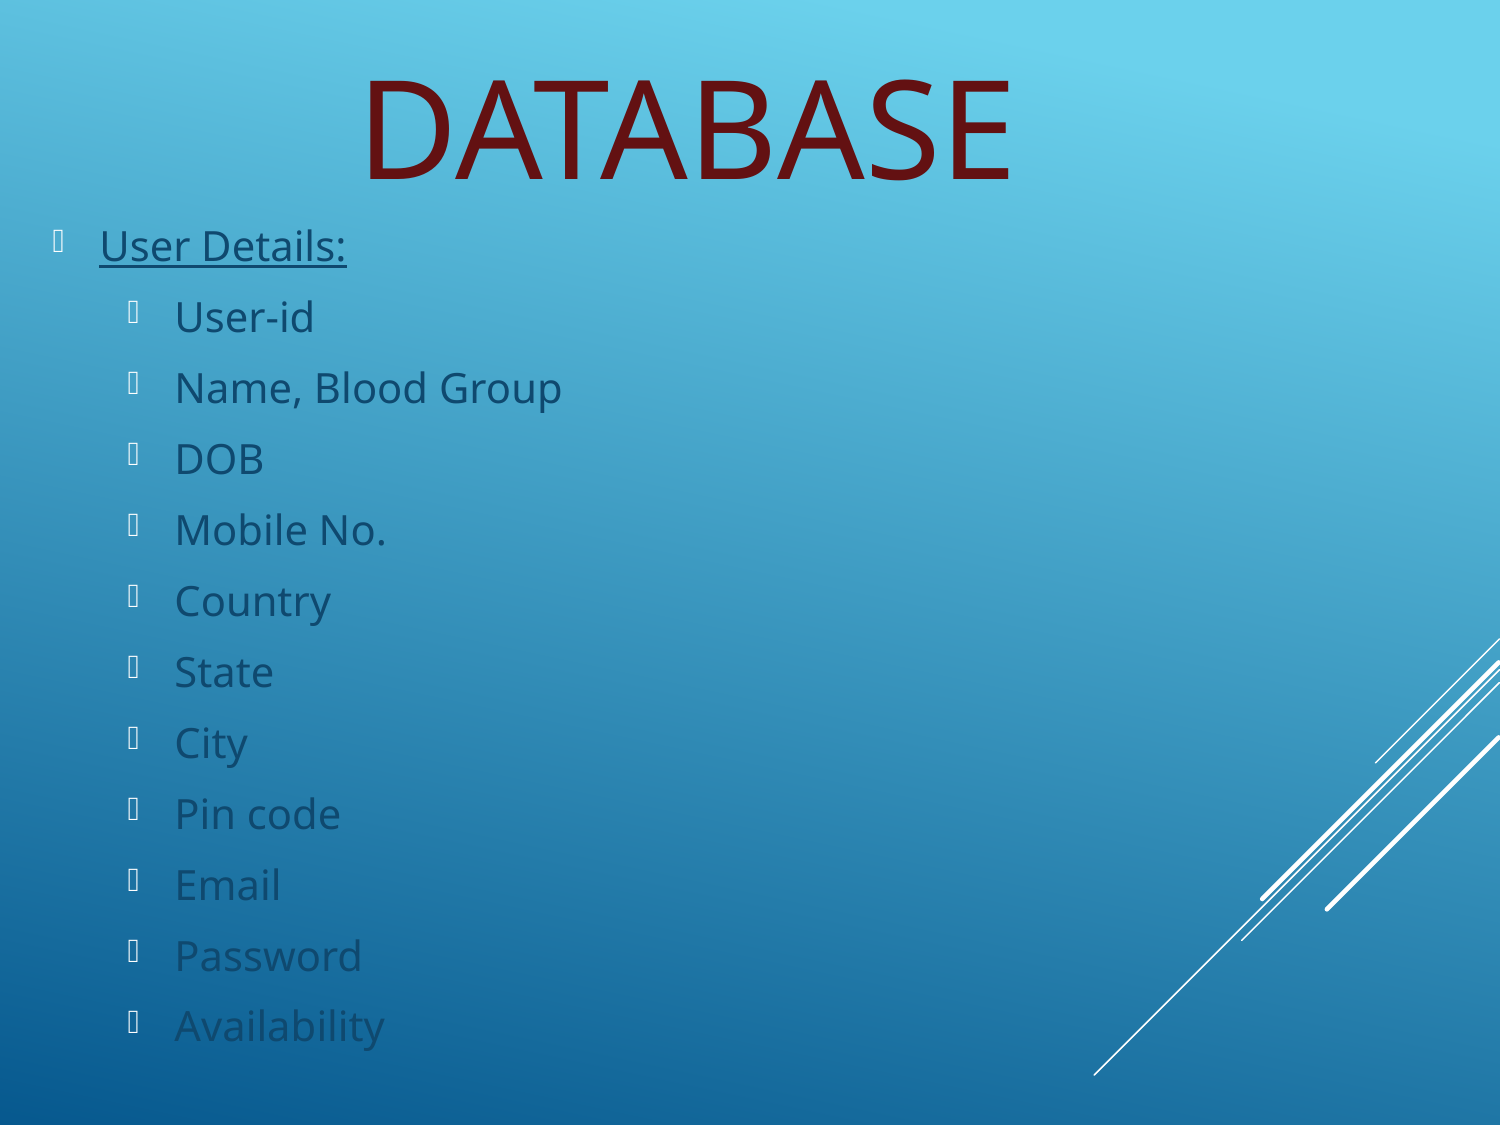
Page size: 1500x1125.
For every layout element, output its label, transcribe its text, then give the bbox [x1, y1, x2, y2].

title Database [150, 24, 1226, 212]
list User Details: User-id Name, Blood Group DOB Mobile No. Country State City Pin code Email Password Availability [37, 212, 1500, 1125]
